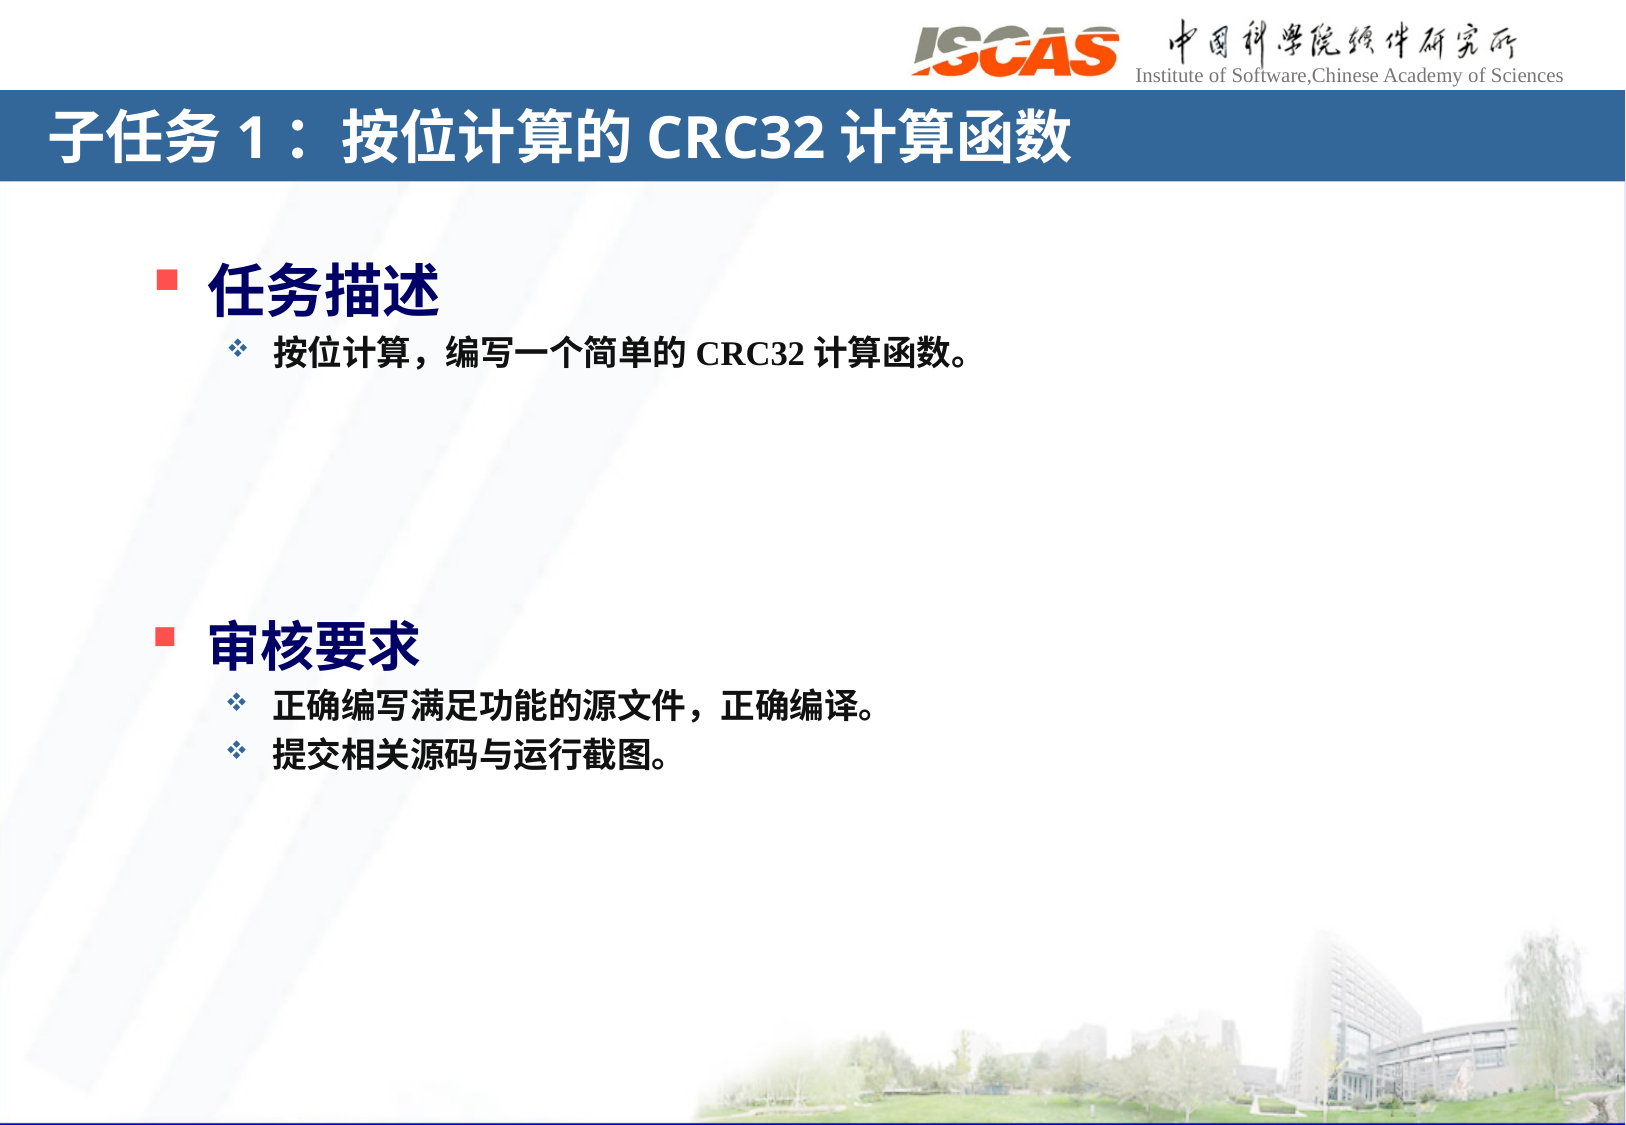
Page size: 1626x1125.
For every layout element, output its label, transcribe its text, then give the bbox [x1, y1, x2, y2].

picture [907, 18, 1132, 87]
list 任务描述 按位计算，编写一个简单的CRC32计算函数。 [136, 246, 1489, 596]
picture [1166, 15, 1519, 71]
text_box 审核要求 正确编写满足功能的源文件，正确编译。 提交相关源码与运行截图。 [136, 605, 1489, 846]
title 子任务1：按位计算的CRC32计算函数 [0, 89, 1625, 182]
picture [0, 92, 1626, 1125]
